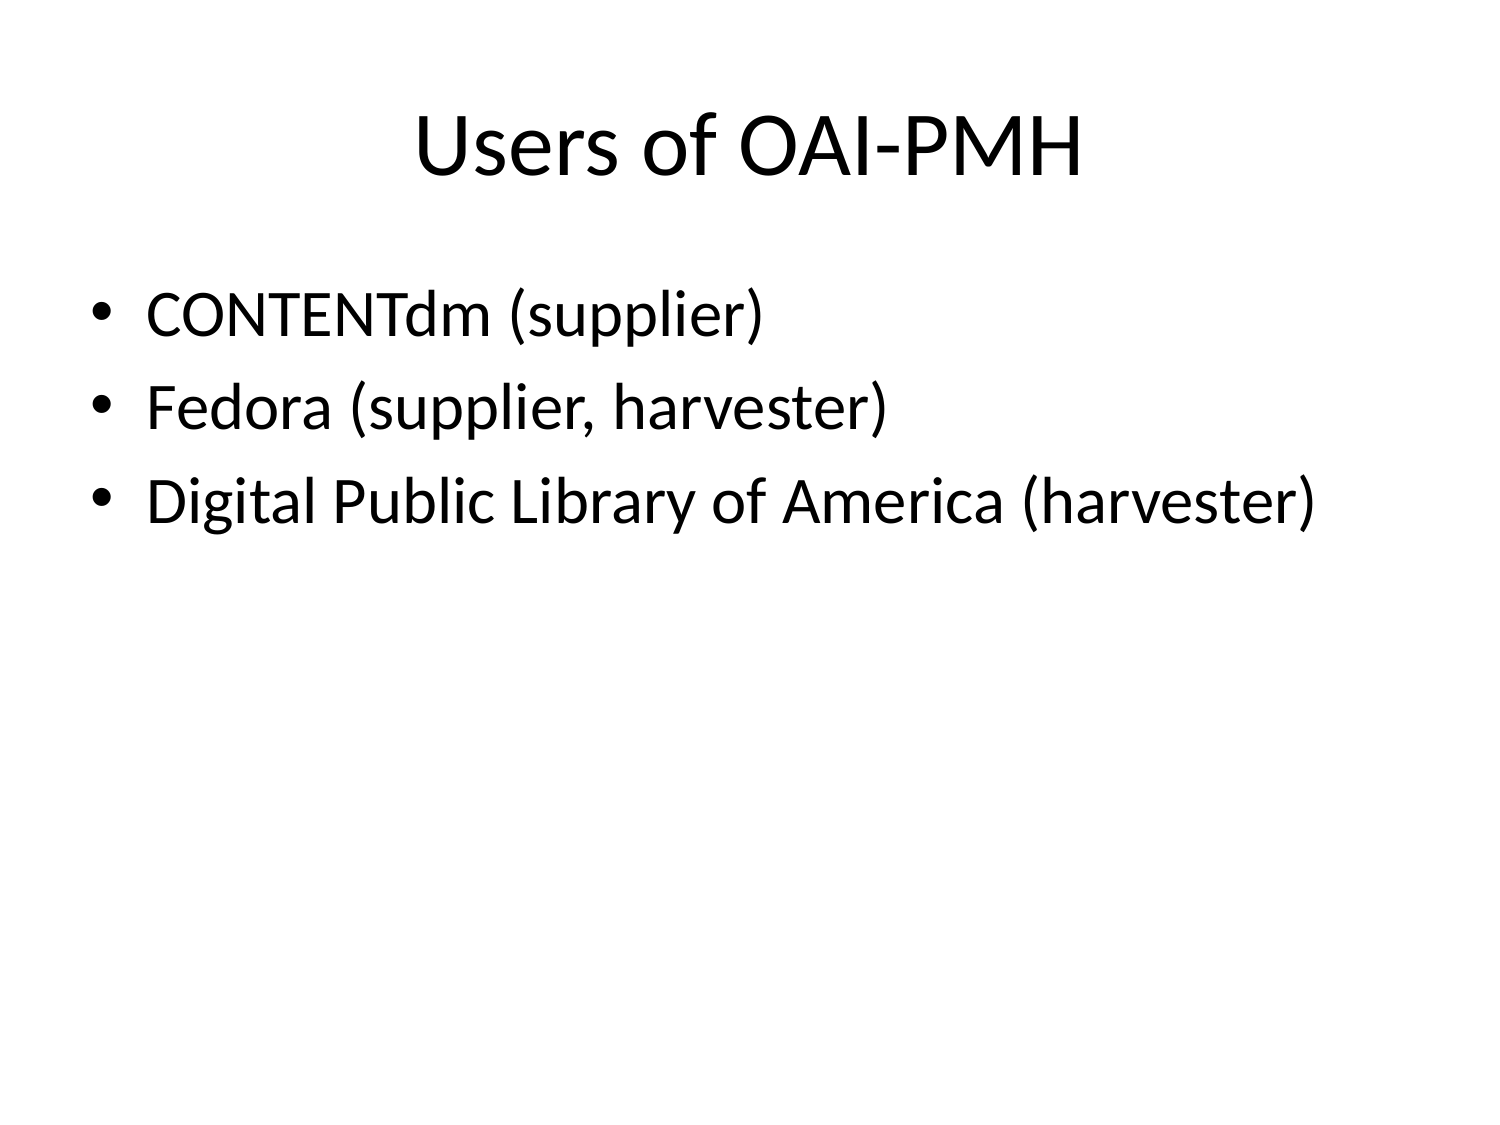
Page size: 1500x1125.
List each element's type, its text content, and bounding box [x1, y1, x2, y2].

list CONTENTdm (supplier) Fedora (supplier, harvester) Digital Public Library of America (harvester) [75, 262, 1425, 1005]
title Users of OAI-PMH [75, 45, 1425, 233]
